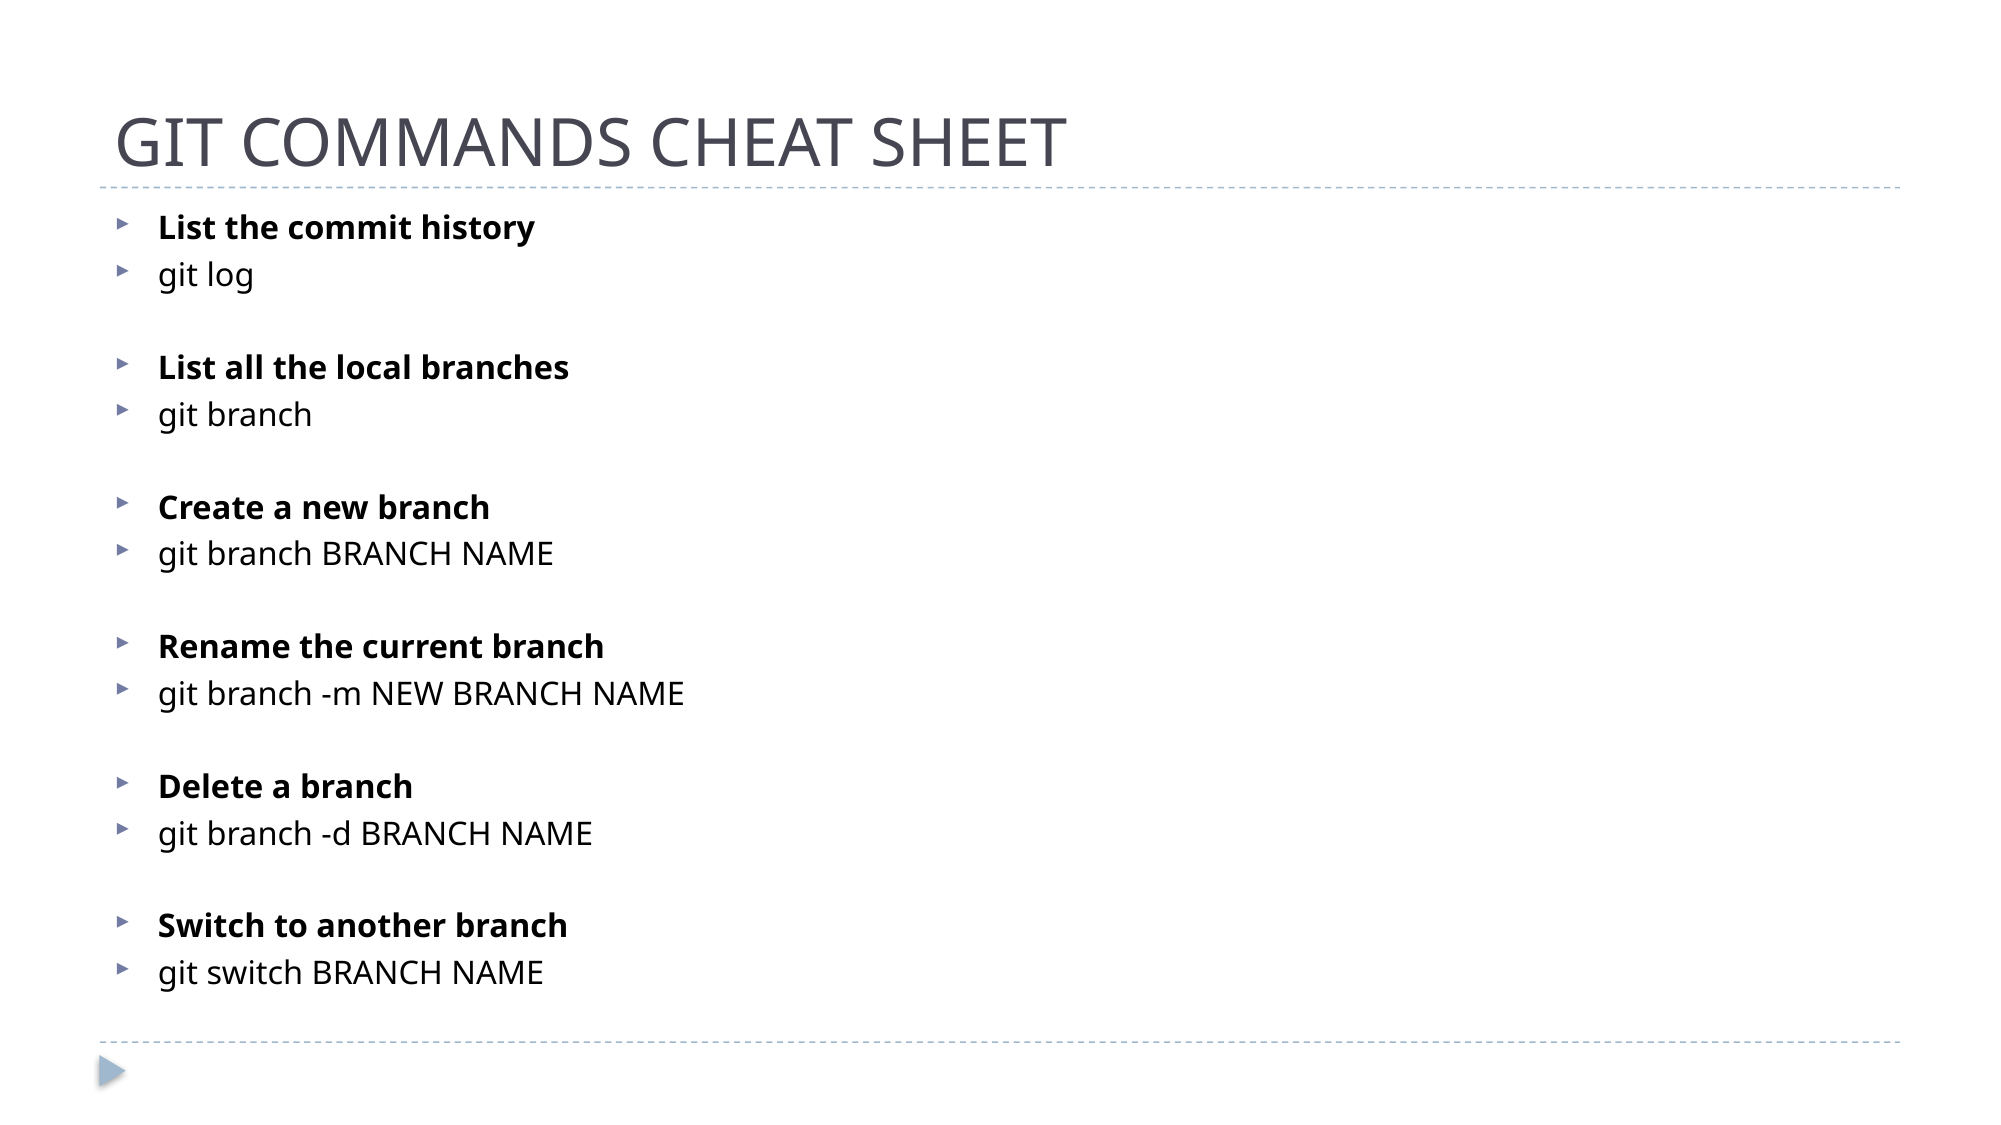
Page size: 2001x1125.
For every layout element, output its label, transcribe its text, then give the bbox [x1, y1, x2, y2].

list List the commit history git log List all the local branches git branch Create a new branch git branch BRANCH NAME Rename the current branch git branch -m NEW BRANCH NAME Delete a branch git branch -d BRANCH NAME Switch to another branch git switch BRANCH NAME [99, 200, 1900, 1010]
title GIT COMMANDS CHEAT SHEET [99, 24, 1900, 188]
